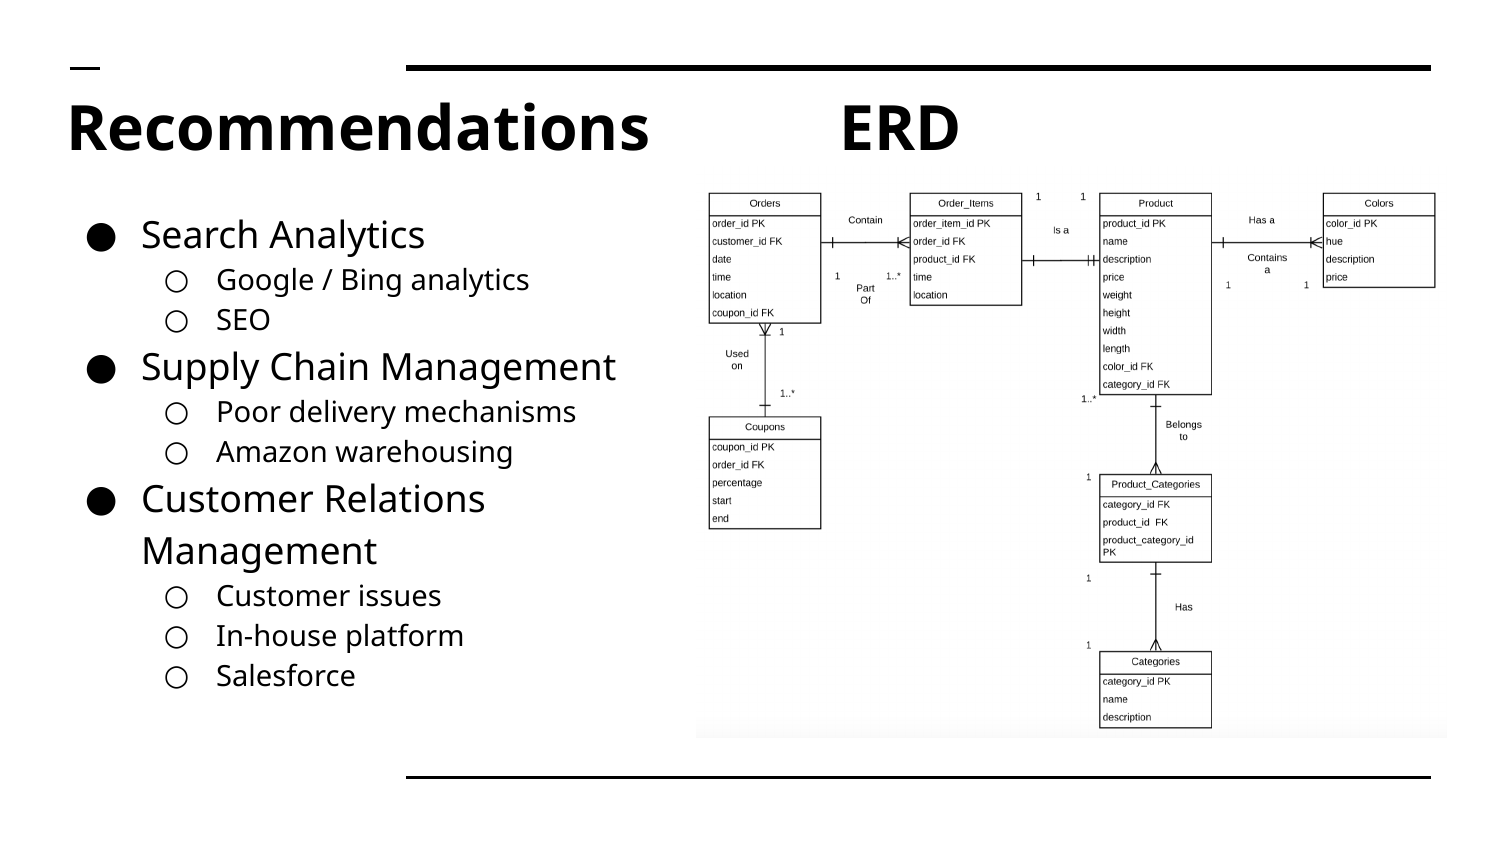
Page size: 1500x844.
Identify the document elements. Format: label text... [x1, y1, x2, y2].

picture [696, 166, 1447, 738]
list Search Analytics Google / Bing analytics SEO Supply Chain Management Poor delivery mechanisms Amazon warehousing Customer Relations Management Customer issues In-house platform Salesforce [51, 189, 674, 750]
title Recommendations [51, 72, 738, 167]
title ERD [824, 72, 1447, 166]
